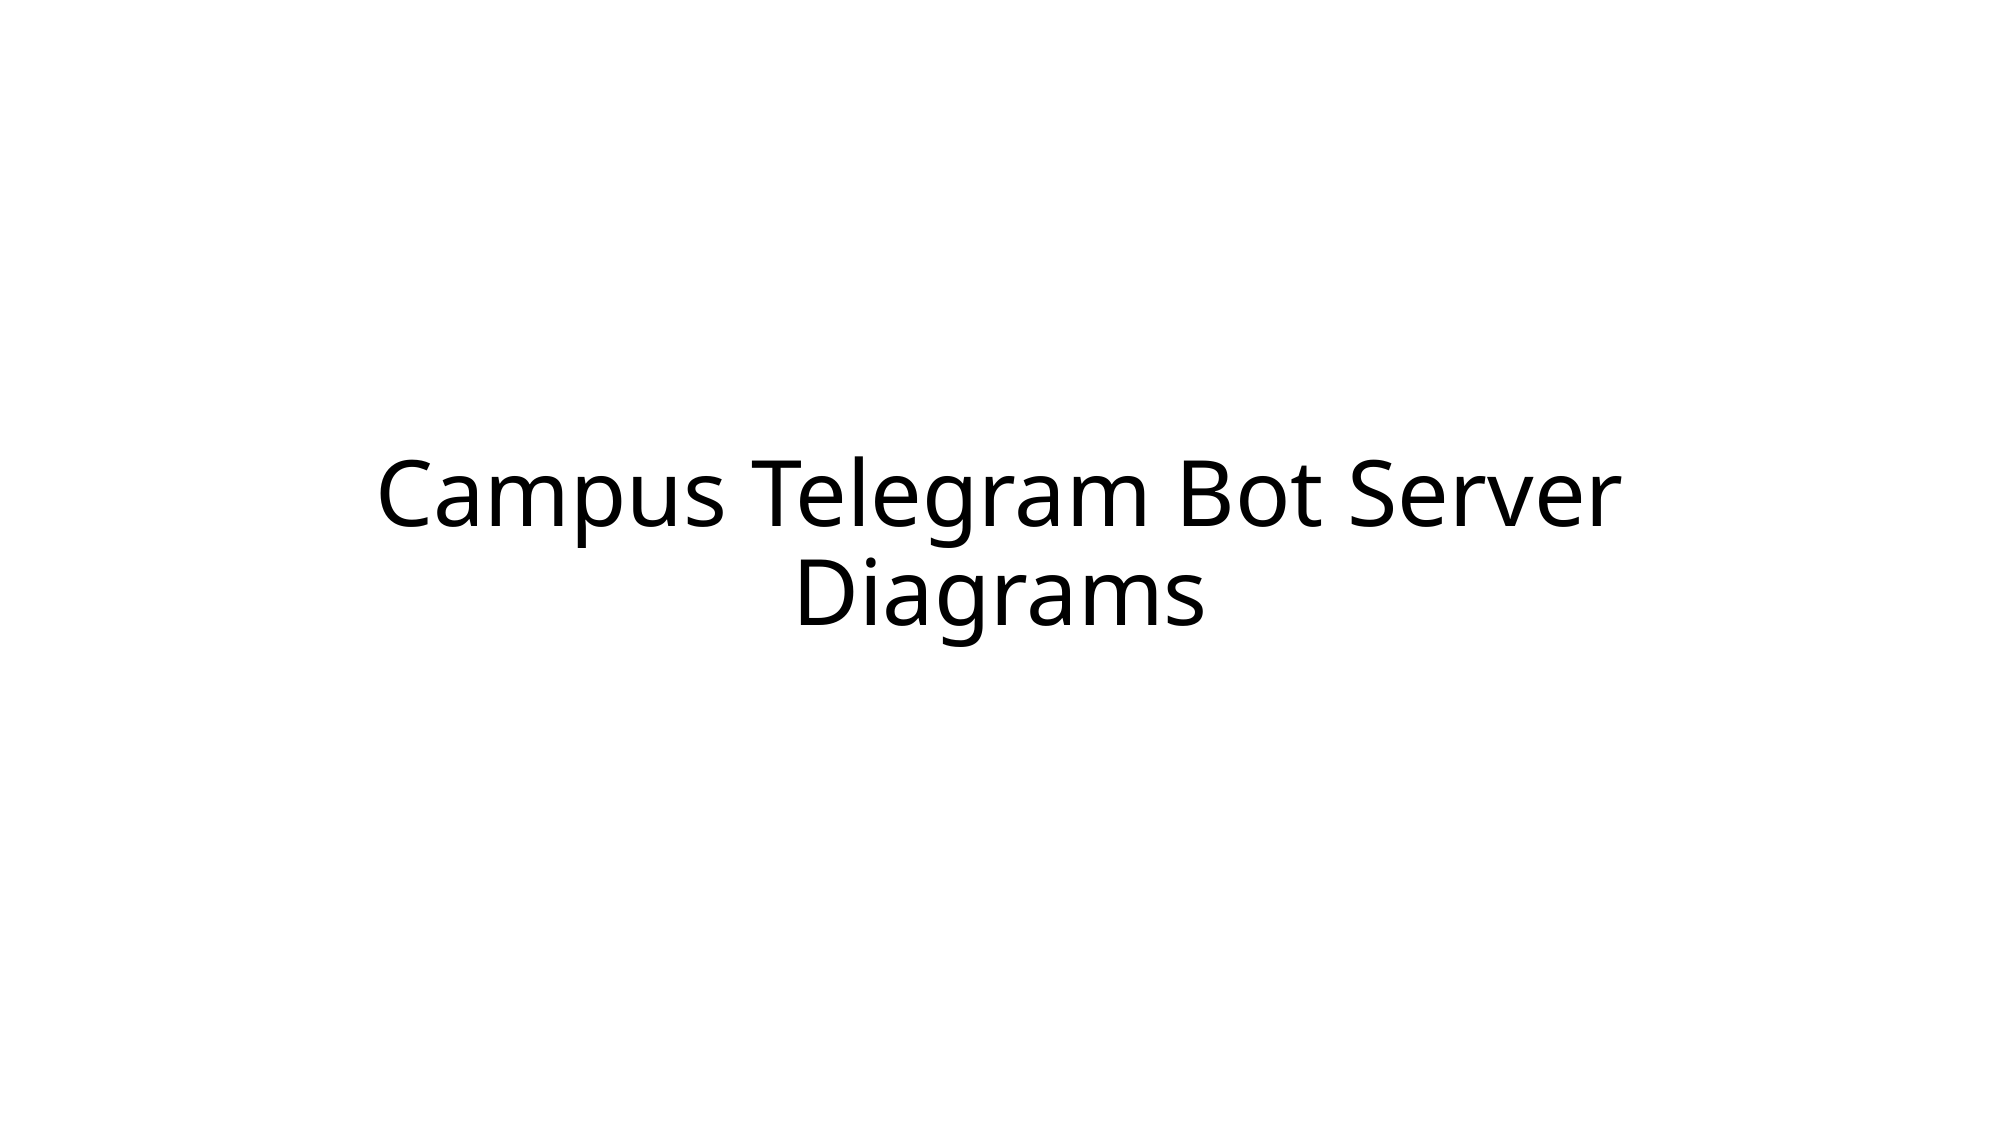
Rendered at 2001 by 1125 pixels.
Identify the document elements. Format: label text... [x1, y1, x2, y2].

title Campus Telegram Bot Server Diagrams [137, 438, 1863, 656]
